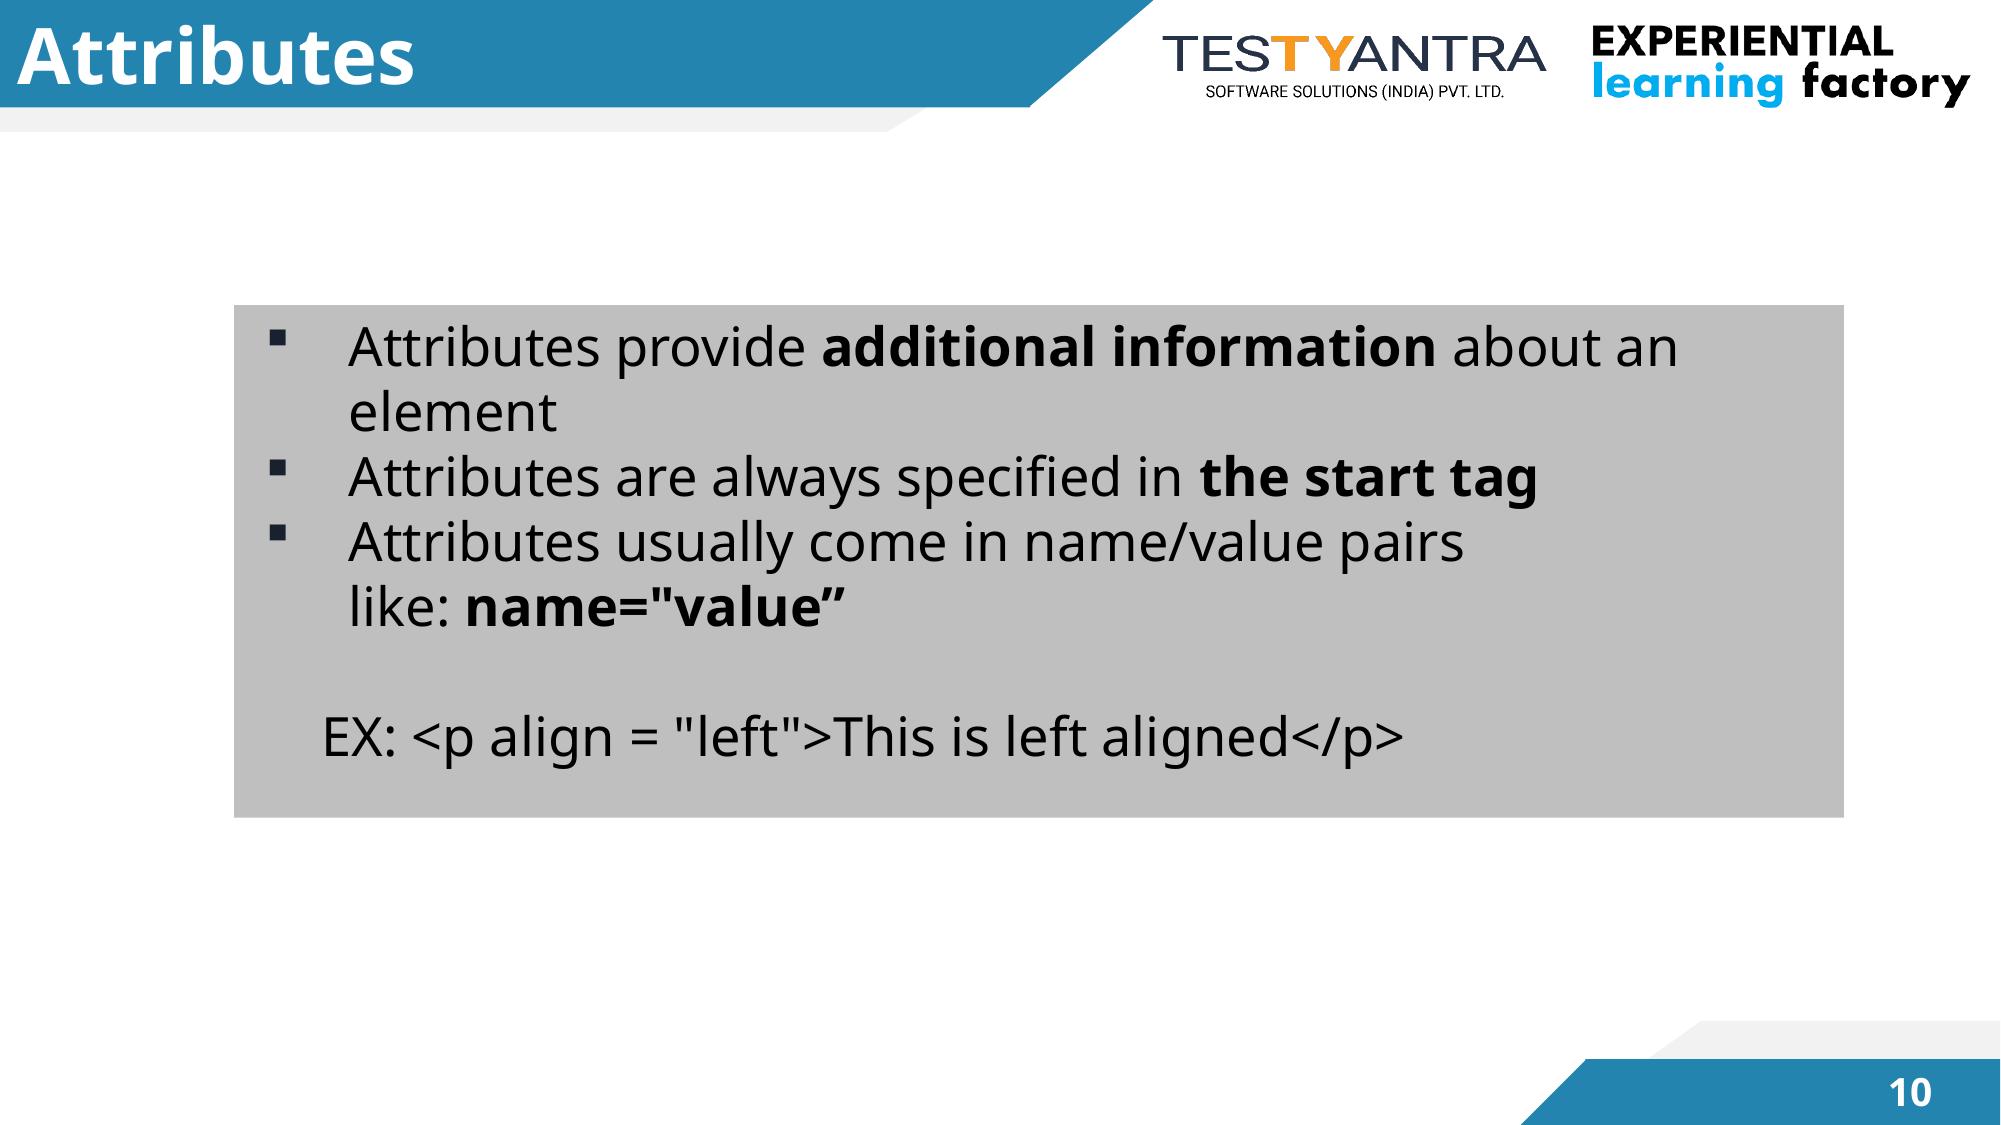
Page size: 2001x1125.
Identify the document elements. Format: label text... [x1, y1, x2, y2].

list Attributes provide additional information about an element Attributes are always specified in the start tag Attributes usually come in name/value pairs like: name="value” EX: <p align = "left">This is left aligned</p> [234, 305, 1844, 818]
picture [1156, 14, 1554, 115]
slide_number 9 [1844, 1059, 1977, 1125]
title Attributes [0, 6, 1105, 101]
picture [1586, 16, 1977, 113]
